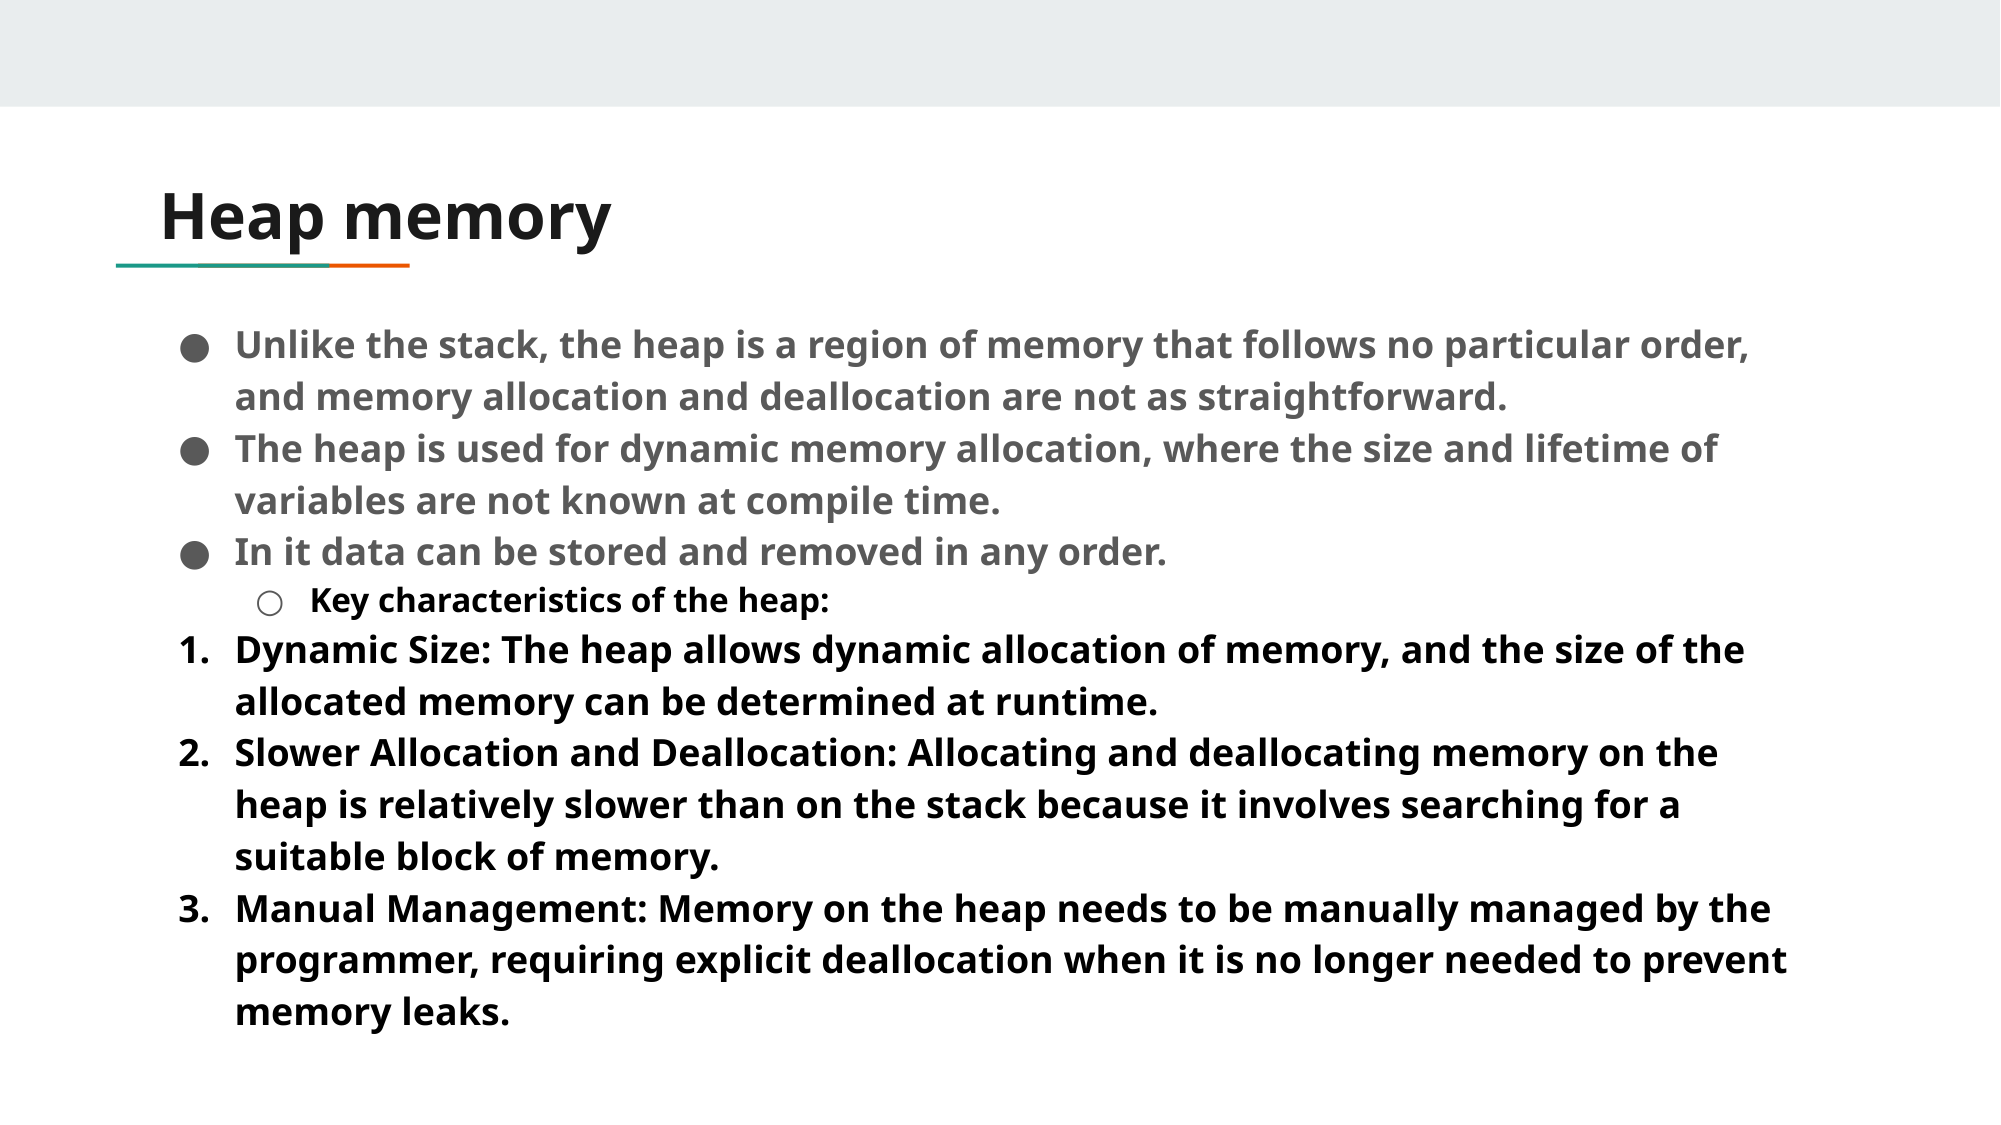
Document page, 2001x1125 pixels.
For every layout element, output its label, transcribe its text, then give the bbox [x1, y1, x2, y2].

list Unlike the stack, the heap is a region of memory that follows no particular order, and memory allocation and deallocation are not as straightforward. The heap is used for dynamic memory allocation, where the size and lifetime of variables are not known at compile time. In it data can be stored and removed in any order. Key characteristics of the heap: Dynamic Size: The heap allows dynamic allocation of memory, and the size of the allocated memory can be determined at runtime. Slower Allocation and Deallocation: Allocating and deallocating memory on the heap is relatively slower than on the stack because it involves searching for a suitable block of memory. Manual Management: Memory on the heap needs to be manually managed by the programmer, requiring explicit deallocation when it is no longer needed to prevent memory leaks. [139, 294, 1822, 1031]
title Heap memory [139, 155, 1822, 273]
